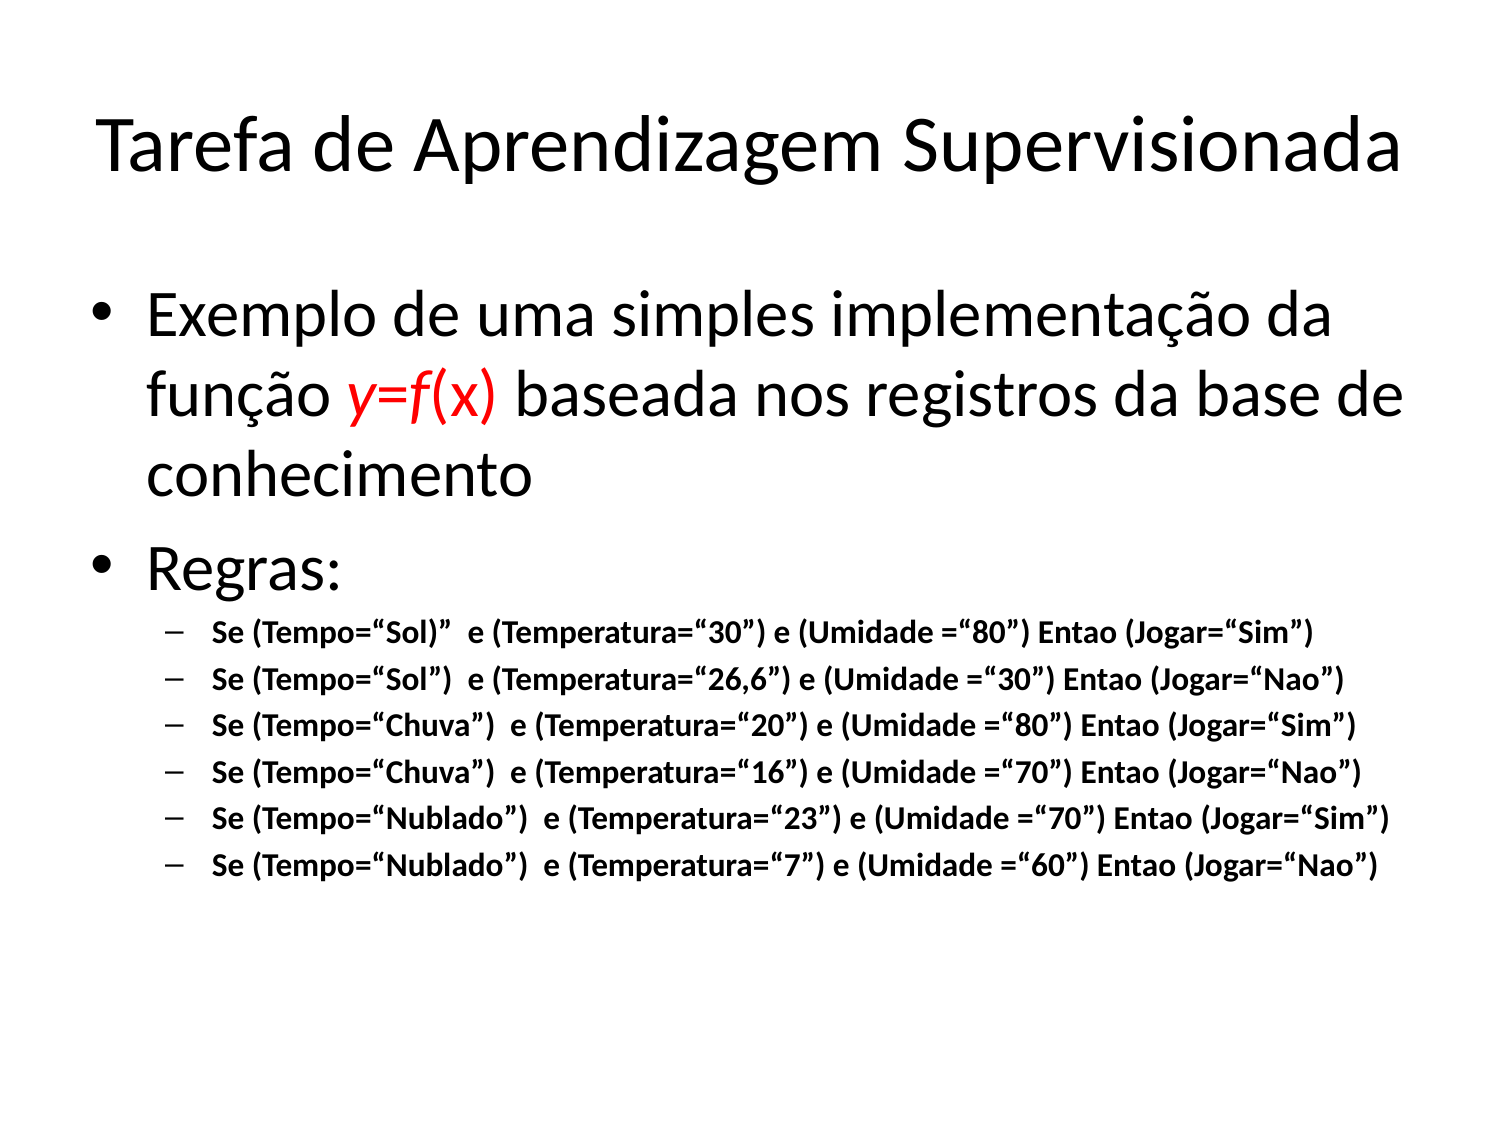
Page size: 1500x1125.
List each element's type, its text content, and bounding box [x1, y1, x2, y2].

list Exemplo de uma simples implementação da função y=f(x) baseada nos registros da base de conhecimento Regras: Se (Tempo=“Sol)” e (Temperatura=“30”) e (Umidade =“80”) Entao (Jogar=“Sim”) Se (Tempo=“Sol”) e (Temperatura=“26,6”) e (Umidade =“30”) Entao (Jogar=“Nao”) Se (Tempo=“Chuva”) e (Temperatura=“20”) e (Umidade =“80”) Entao (Jogar=“Sim”) Se (Tempo=“Chuva”) e (Temperatura=“16”) e (Umidade =“70”) Entao (Jogar=“Nao”) Se (Tempo=“Nublado”) e (Temperatura=“23”) e (Umidade =“70”) Entao (Jogar=“Sim”) Se (Tempo=“Nublado”) e (Temperatura=“7”) e (Umidade =“60”) Entao (Jogar=“Nao”) [75, 262, 1425, 1005]
title Tarefa de Aprendizagem Supervisionada [75, 45, 1425, 233]
